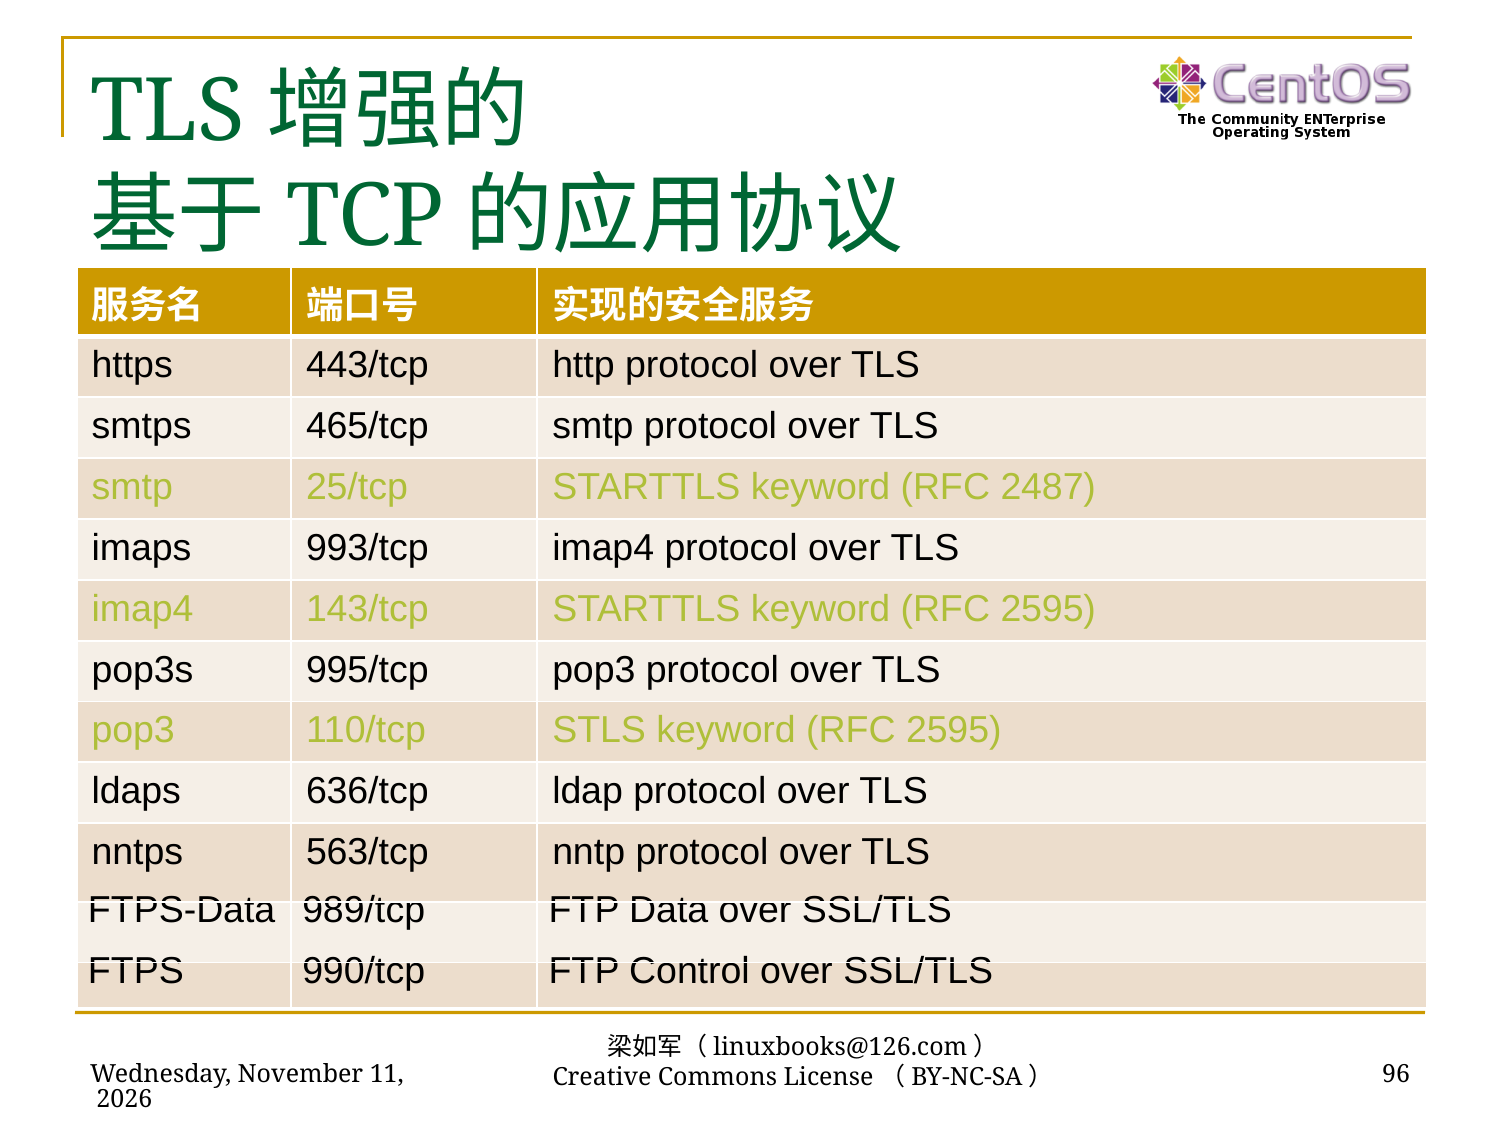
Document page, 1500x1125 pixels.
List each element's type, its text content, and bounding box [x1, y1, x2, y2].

table_cell 989/tcp [292, 903, 536, 962]
title TLS增强的 基于TCP的应用协议 [74, 45, 1426, 233]
table_cell 993/tcp [292, 520, 536, 579]
table_cell 143/tcp [292, 581, 536, 640]
footer 梁如军（linuxbooks@126.com） Creative Commons License（BY-NC-SA） [359, 1022, 1247, 1099]
table_header 服务名 [78, 268, 290, 334]
table_cell nntp protocol over TLS [538, 824, 1426, 901]
table_cell http protocol over TLS [538, 339, 1426, 396]
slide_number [74, 1023, 426, 1100]
table_cell 25/tcp [292, 459, 536, 518]
table_header 端口号 [292, 268, 536, 334]
table_cell imap4 protocol over TLS [538, 520, 1426, 579]
table_cell smtps [78, 398, 290, 457]
table_cell smtp [78, 459, 290, 518]
table_cell ldaps [78, 763, 290, 822]
table_cell 995/tcp [292, 642, 536, 701]
table_cell ldap protocol over TLS [538, 763, 1426, 822]
table_cell nntps [78, 824, 290, 901]
table_cell 110/tcp [292, 702, 536, 761]
table_cell STARTTLS keyword (RFC 2487) [538, 459, 1426, 518]
table_cell pop3s [78, 642, 290, 701]
table_cell https [78, 339, 290, 396]
table_cell 465/tcp [292, 398, 536, 457]
table_cell FTPS [78, 963, 290, 1007]
table_header 实现的安全服务 [538, 268, 1426, 334]
table_cell STLS keyword (RFC 2595) [538, 702, 1426, 761]
table_cell pop3 [78, 702, 290, 761]
table_cell 990/tcp [292, 963, 536, 1007]
table_cell FTPS-Data [78, 903, 290, 962]
table_cell imap4 [78, 581, 290, 640]
table_cell 443/tcp [292, 339, 536, 396]
table_cell 563/tcp [292, 824, 536, 901]
slide_number 96 [1074, 1023, 1426, 1100]
table_cell 636/tcp [292, 763, 536, 822]
table_cell FTP Data over SSL/TLS [538, 903, 1426, 962]
table_cell STARTTLS keyword (RFC 2595) [538, 581, 1426, 640]
table_cell imaps [78, 520, 290, 579]
table_cell smtp protocol over TLS [538, 398, 1426, 457]
table_cell pop3 protocol over TLS [538, 642, 1426, 701]
table_cell FTP Control over SSL/TLS [538, 963, 1426, 1007]
